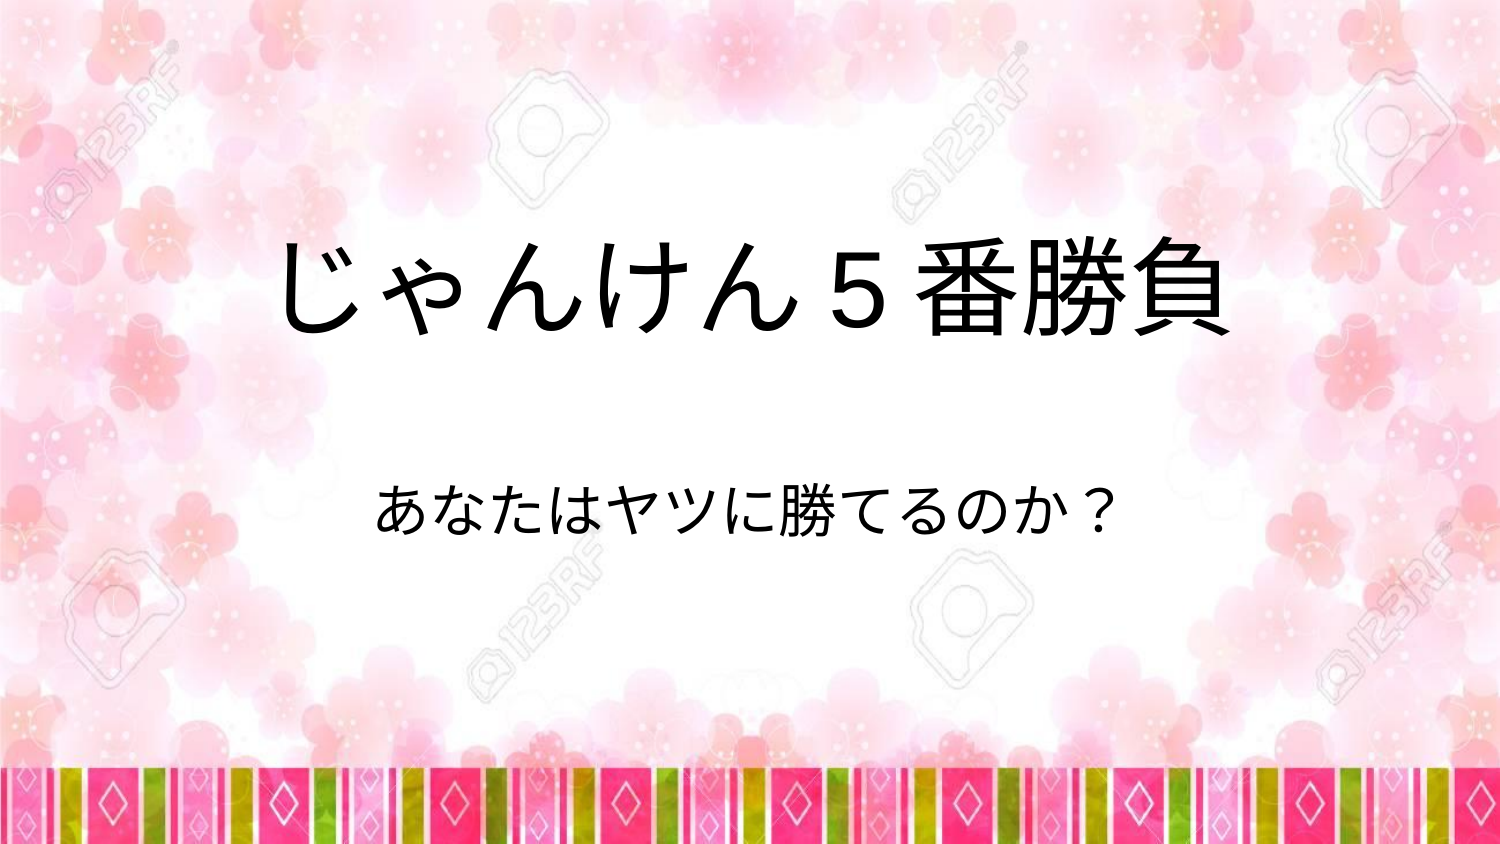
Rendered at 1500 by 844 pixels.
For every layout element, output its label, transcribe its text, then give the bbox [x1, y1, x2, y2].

subtitle あなたはヤツに勝てるのか？ [51, 464, 1449, 595]
picture [0, 0, 1500, 844]
title じゃんけん5番勝負 [51, 122, 1449, 459]
